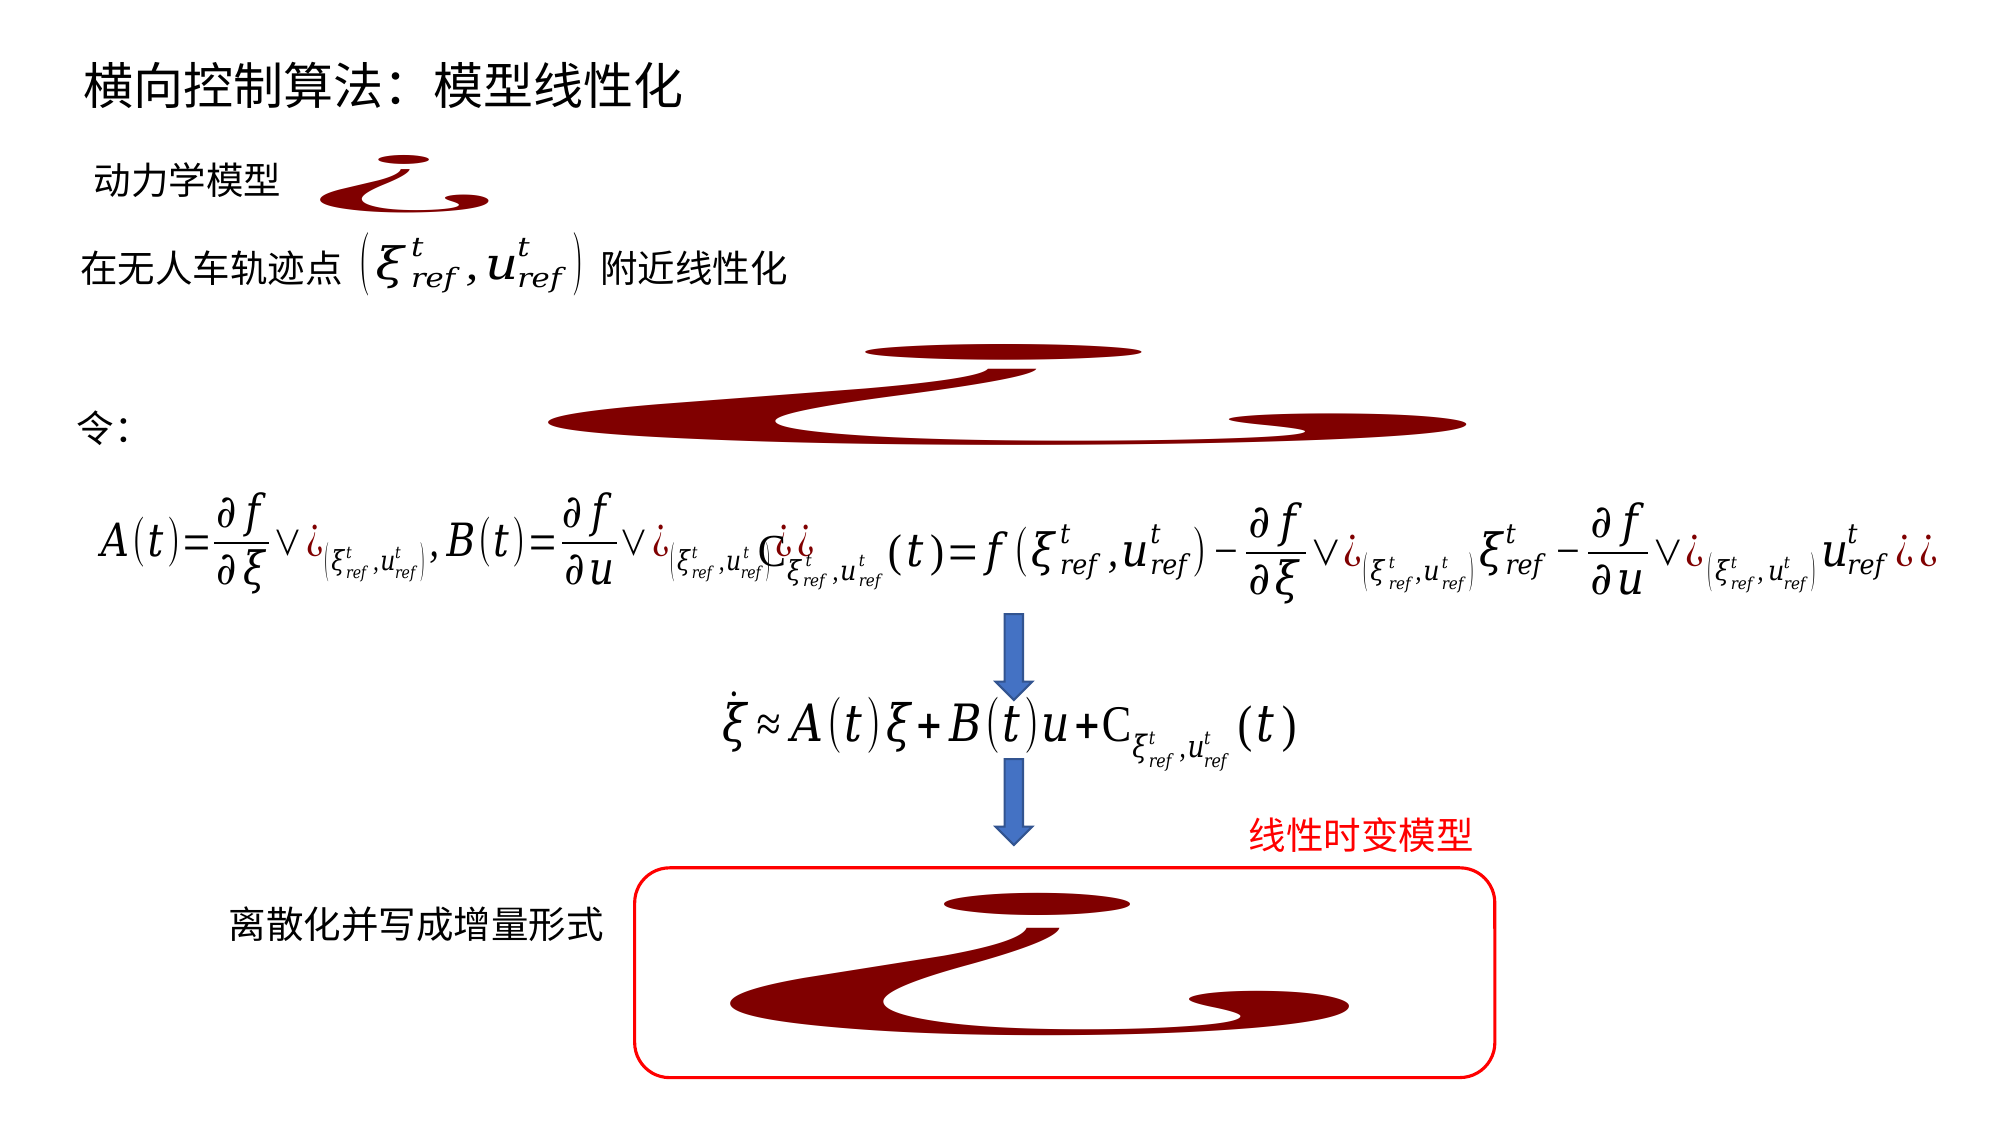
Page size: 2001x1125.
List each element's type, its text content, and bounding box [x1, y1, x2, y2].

text_box 动力学模型 [79, 149, 297, 210]
text_box 附近线性化 [585, 237, 803, 297]
text_box [633, 866, 1496, 1079]
text_box [993, 613, 1035, 702]
text_box 离散化并写成增量形式 [213, 893, 619, 954]
text_box 线性时变模型 [1233, 804, 1489, 865]
text_box 令： [62, 398, 167, 458]
text_box 在无人车轨迹点 [65, 237, 358, 297]
text_box 横向控制算法：模型线性化 [68, 47, 1281, 123]
text_box [993, 758, 1035, 847]
